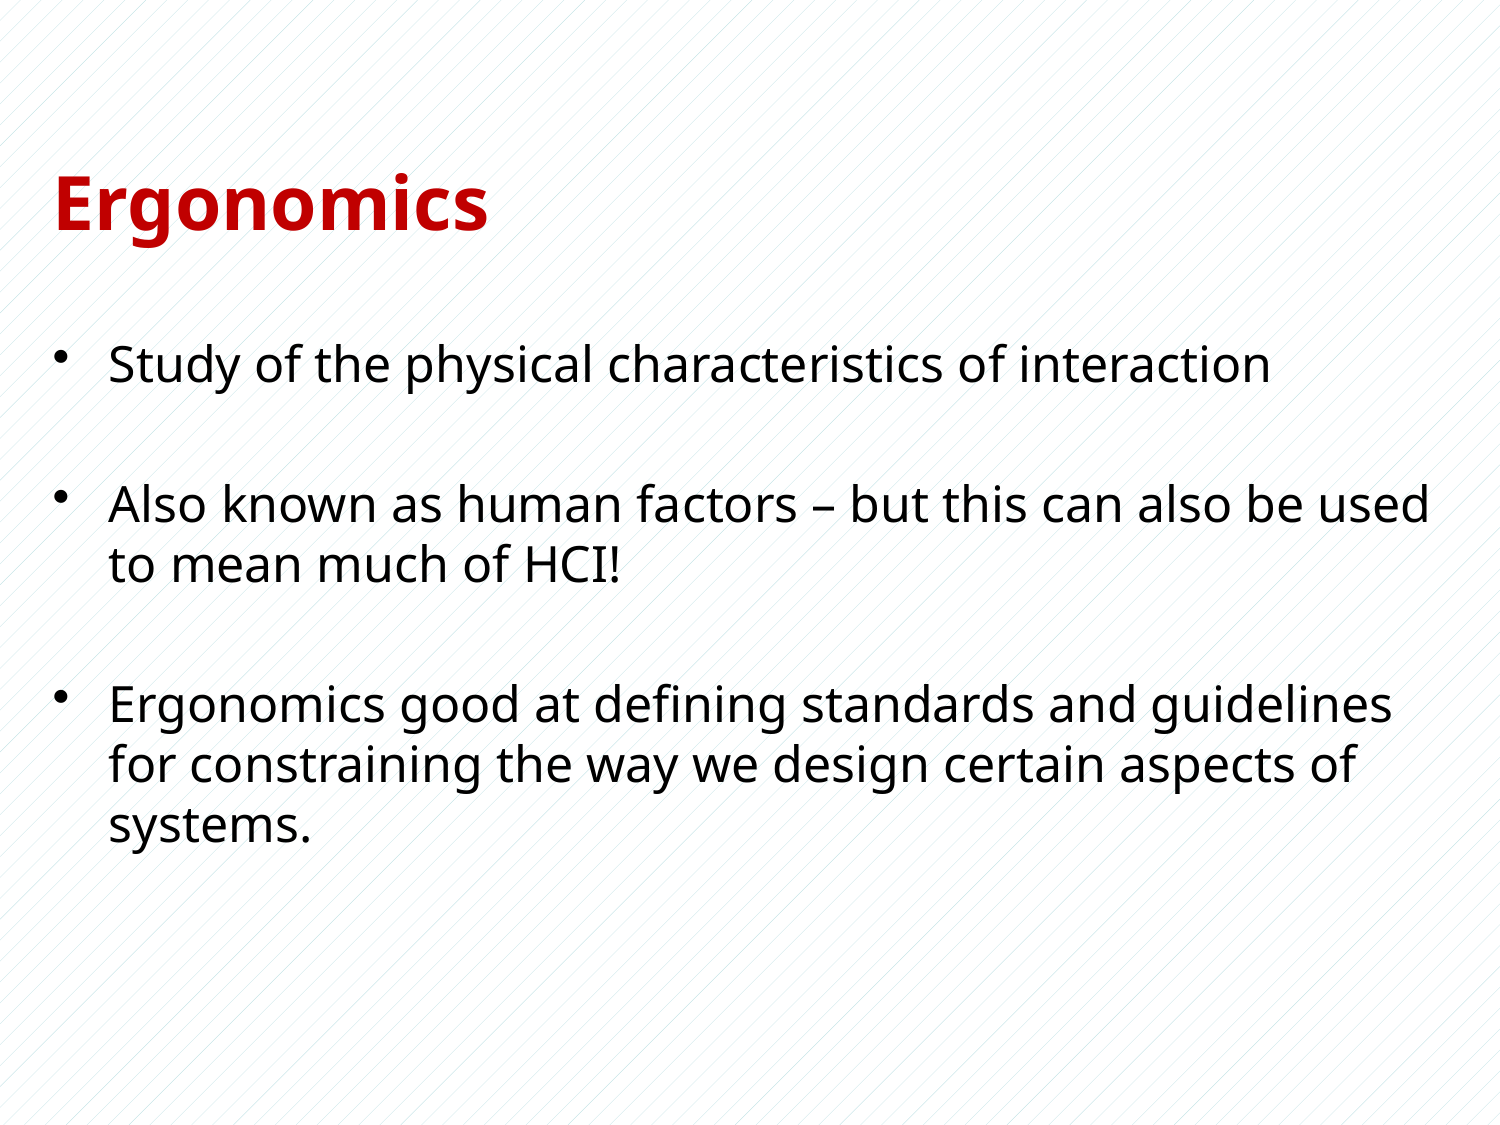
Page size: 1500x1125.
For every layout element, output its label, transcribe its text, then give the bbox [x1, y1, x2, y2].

list Study of the physical characteristics of interaction Also known as human factors – but this can also be used to mean much of HCI! Ergonomics good at defining standards and guidelines for constraining the way we design certain aspects of systems. [37, 324, 1463, 1000]
title Ergonomics [37, 162, 1163, 238]
